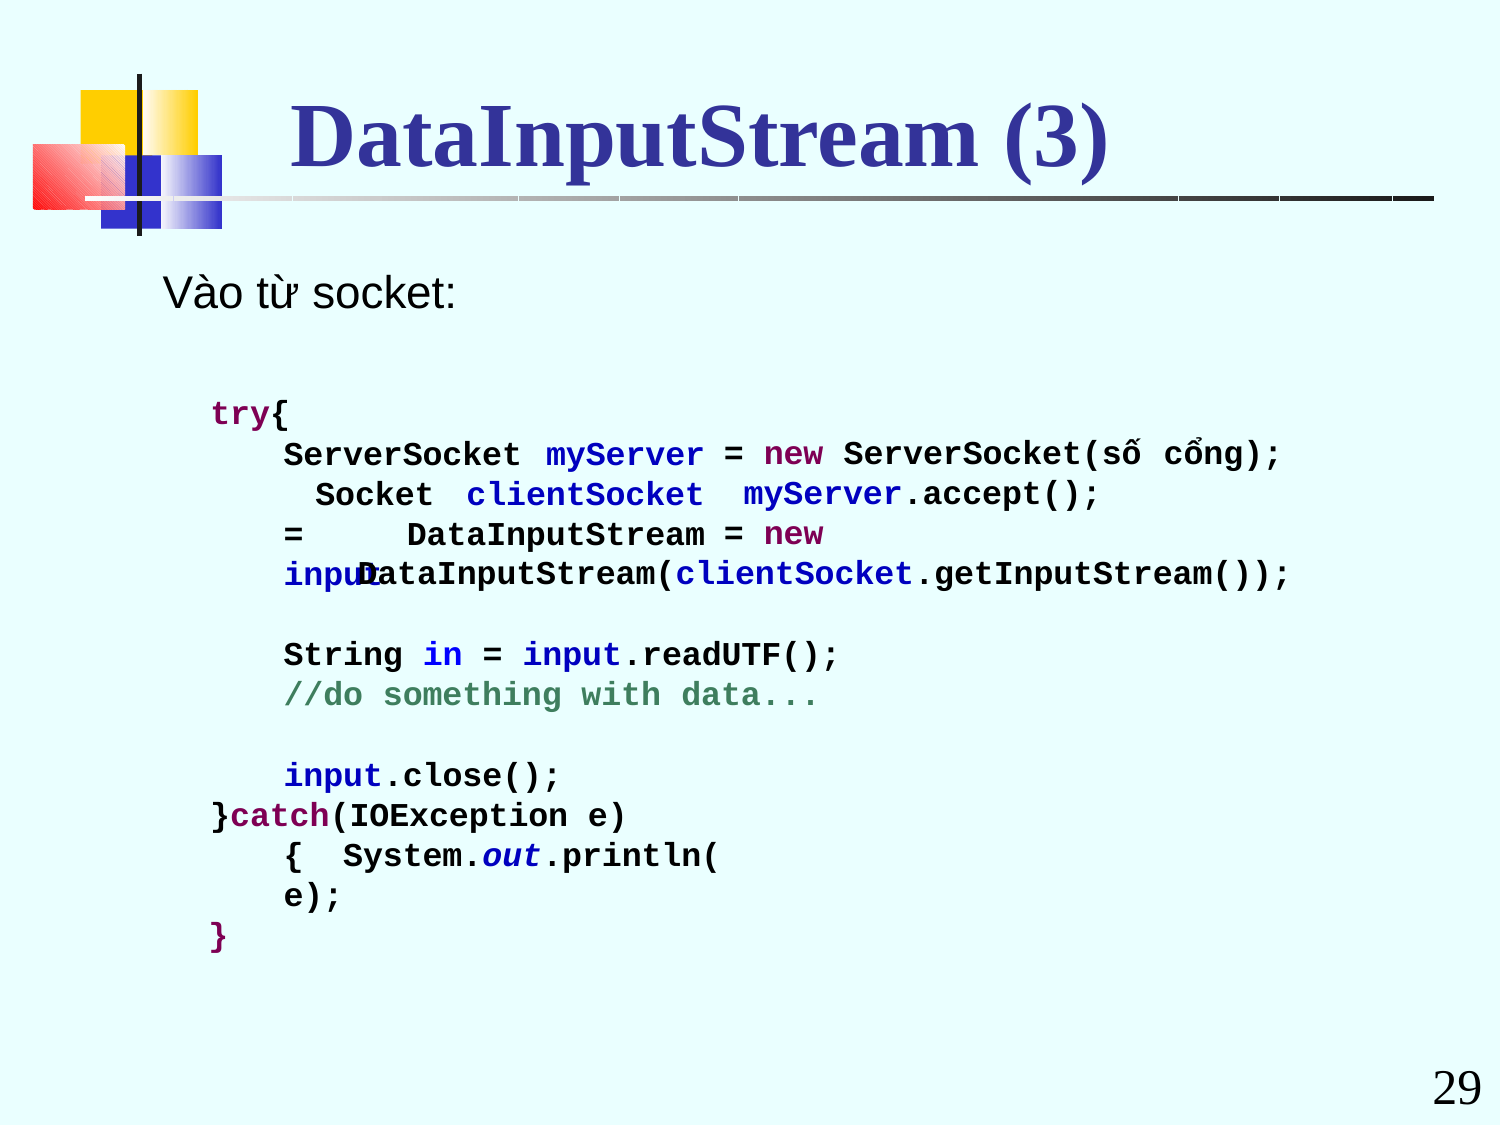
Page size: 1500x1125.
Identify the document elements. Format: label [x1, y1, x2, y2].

text_box [1161, 430, 1286, 471]
text_box [160, 262, 461, 318]
slide_number [1428, 1062, 1487, 1125]
text_box [208, 391, 1300, 953]
text_box [32, 73, 161, 237]
title [161, 74, 1339, 263]
